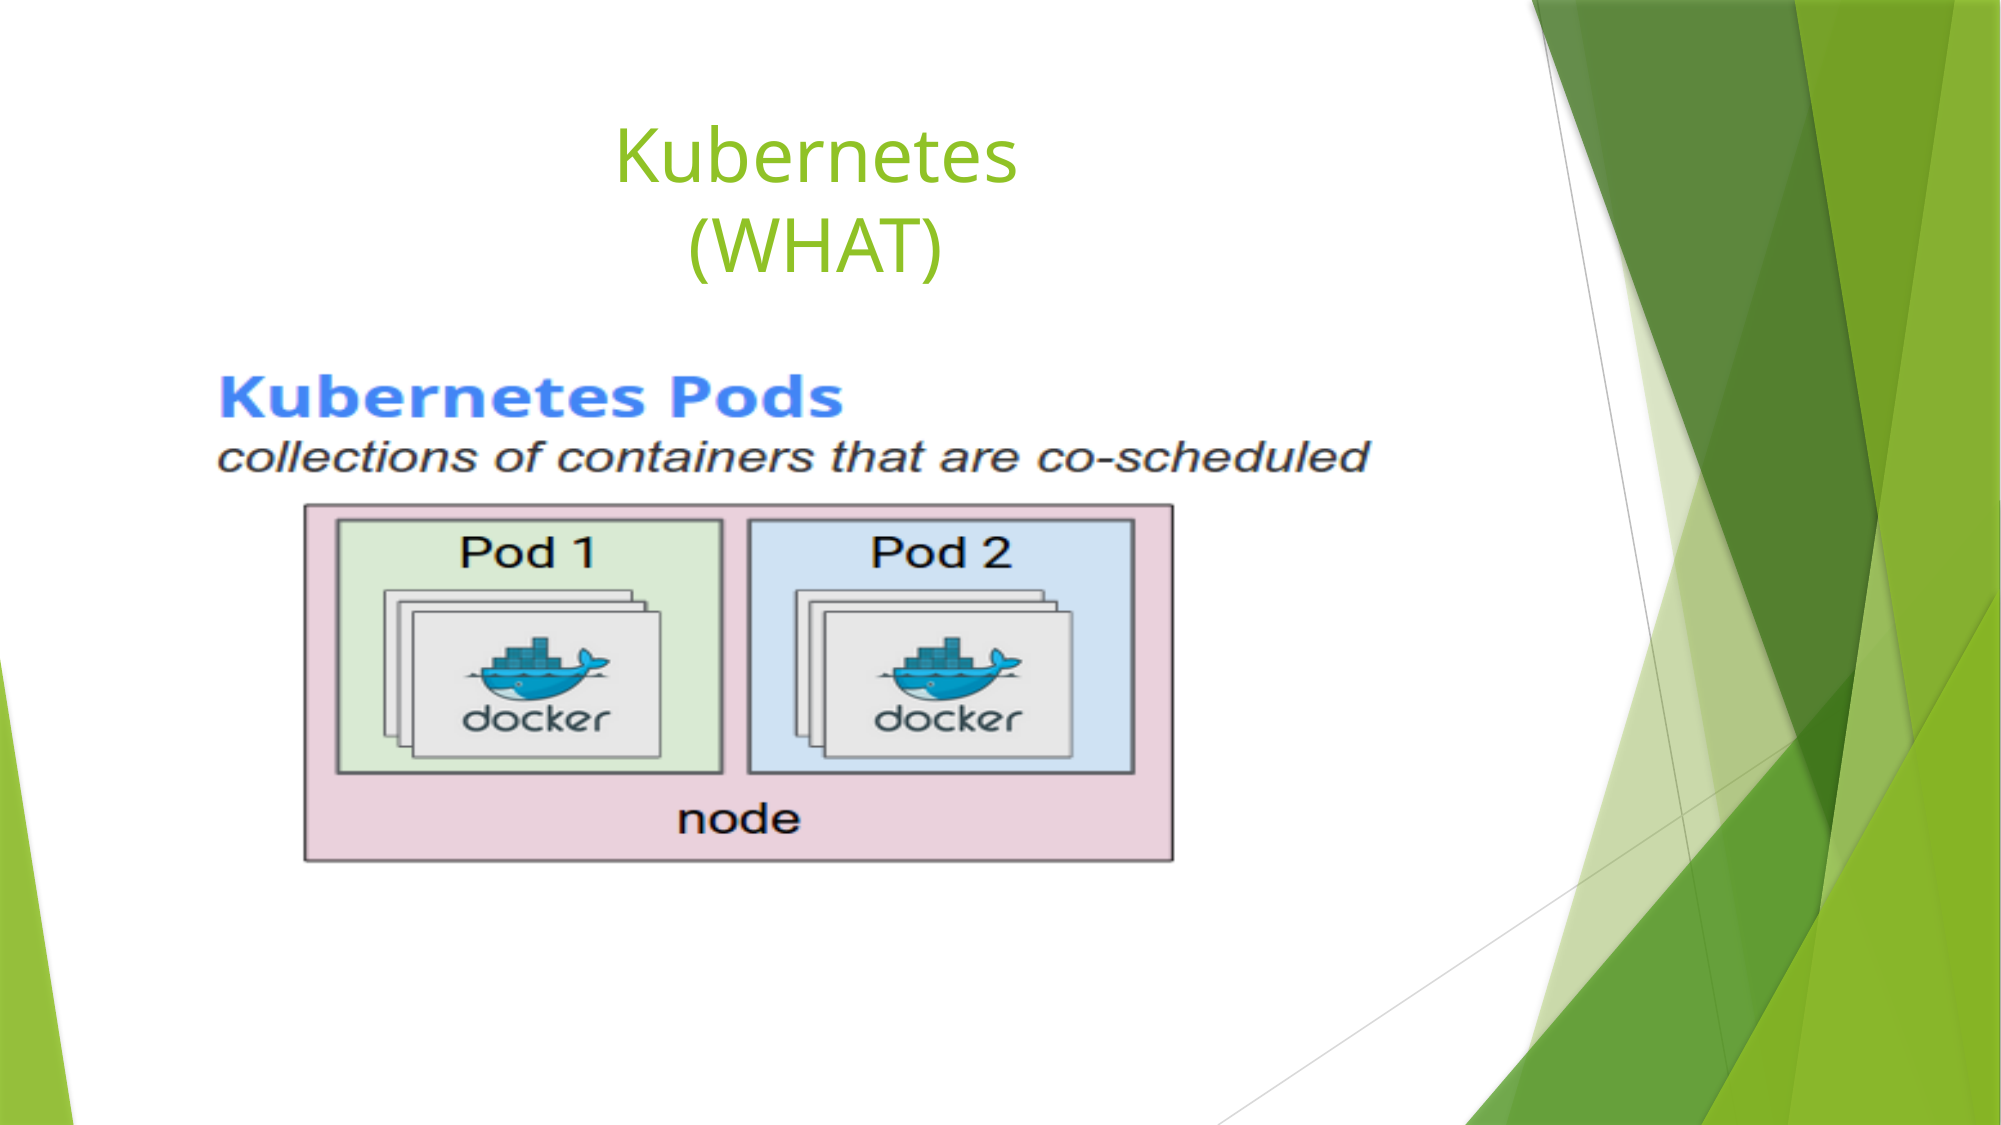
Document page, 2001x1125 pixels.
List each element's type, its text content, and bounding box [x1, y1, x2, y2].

title Kubernetes (WHAT) [111, 99, 1522, 317]
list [204, 364, 1391, 879]
